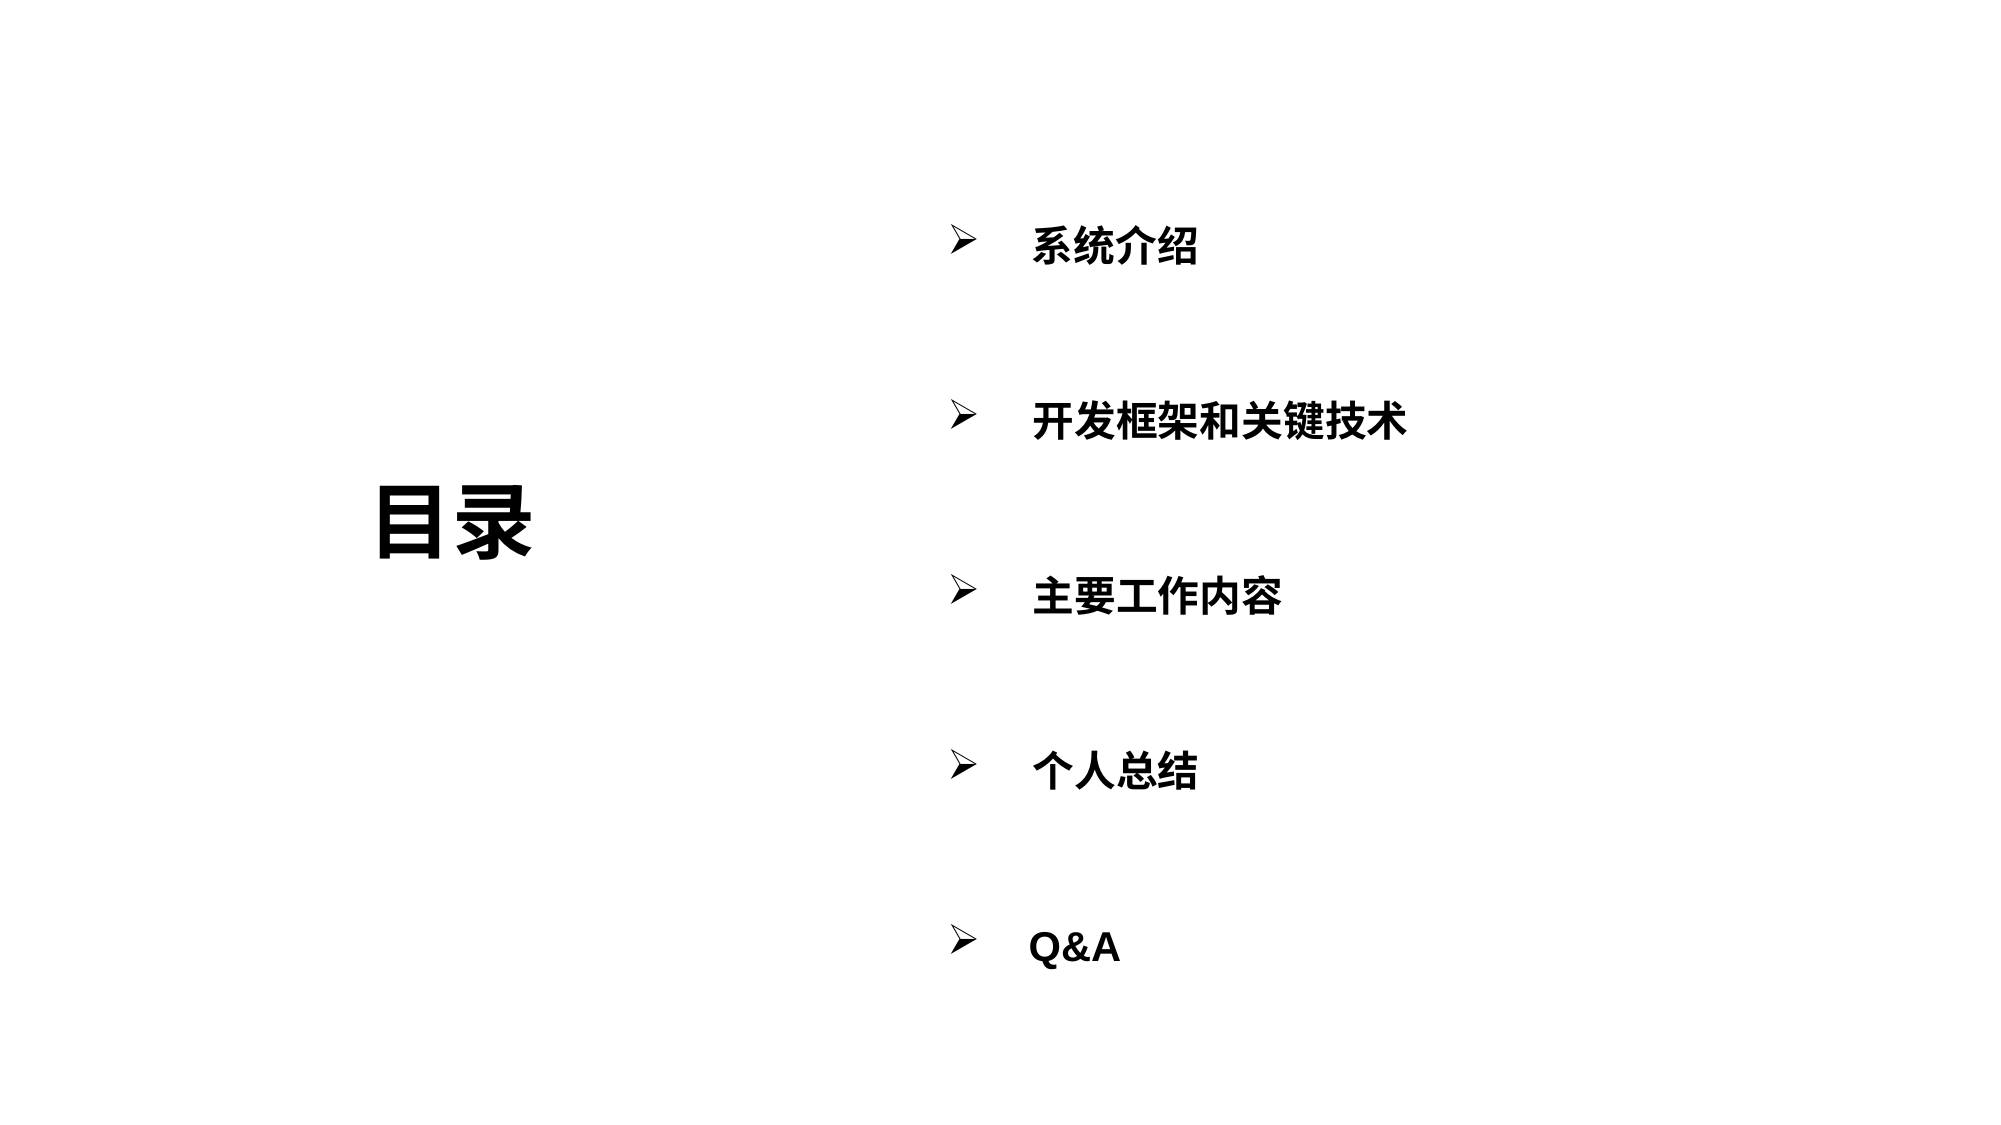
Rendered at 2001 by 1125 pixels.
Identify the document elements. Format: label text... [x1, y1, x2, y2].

text_box 系统介绍 开发框架和关键技术 主要工作内容 个人总结 Q&A [932, 87, 1728, 978]
text_box 目录 [354, 461, 563, 576]
